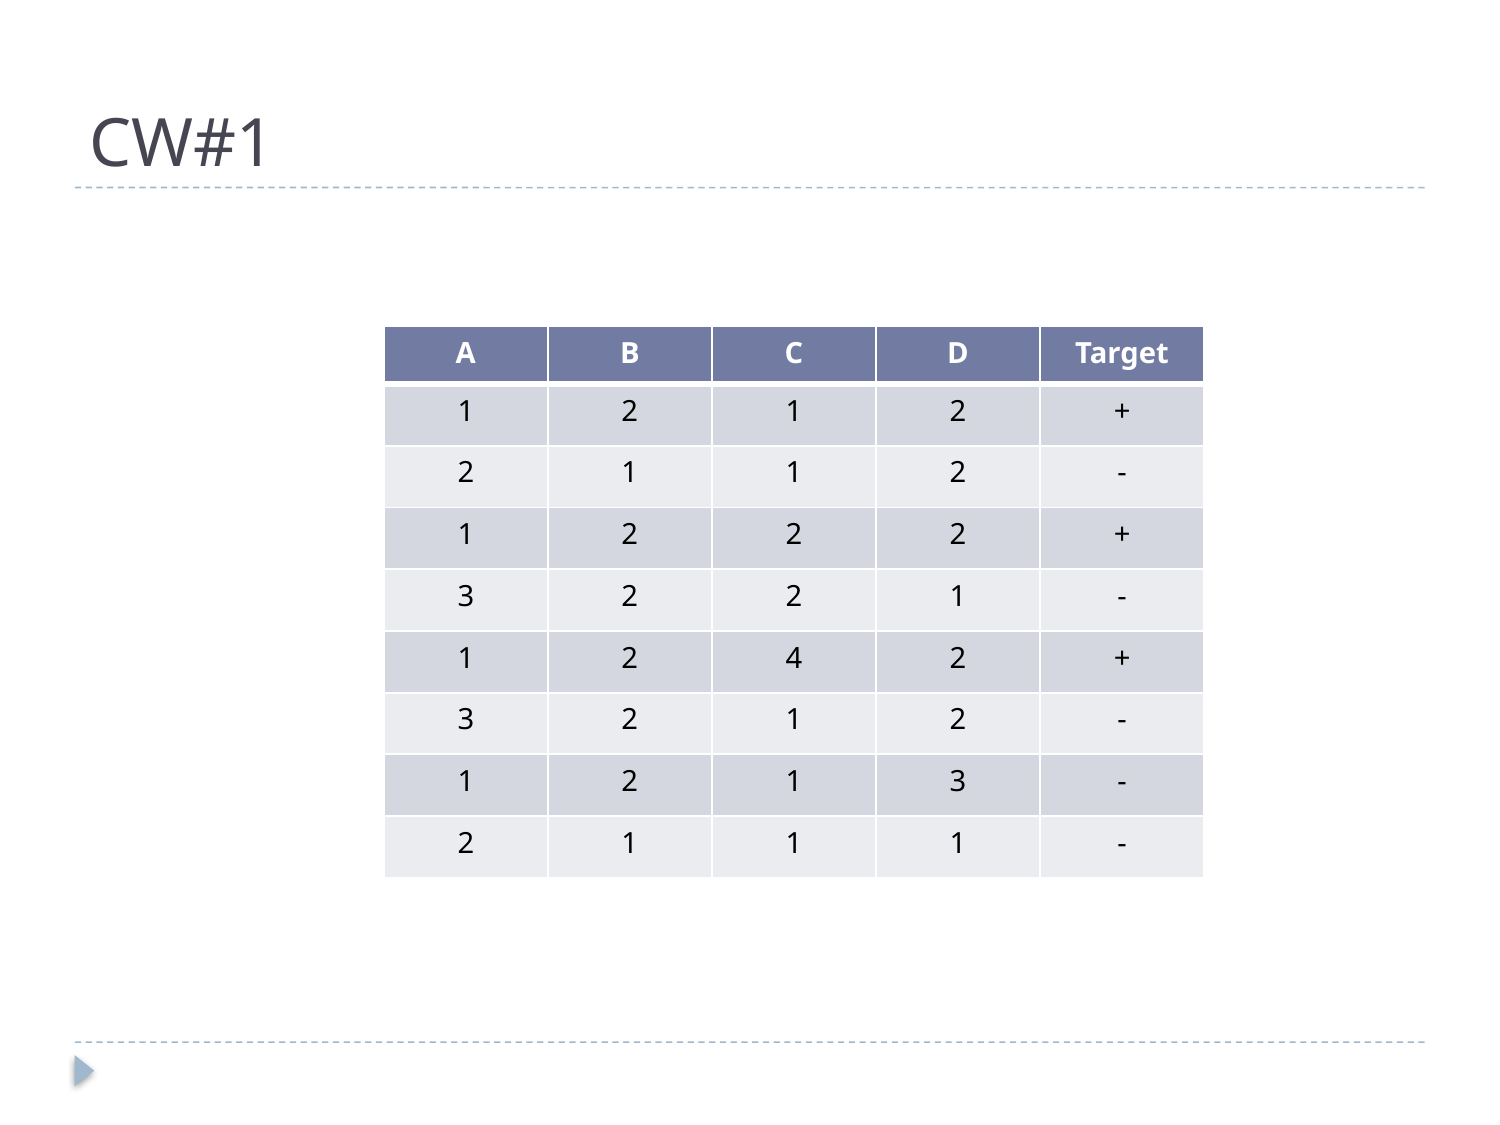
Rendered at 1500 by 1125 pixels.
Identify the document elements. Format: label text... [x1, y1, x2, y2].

table_cell + [1041, 508, 1203, 568]
table_cell - [1041, 570, 1203, 630]
table_cell 2 [549, 755, 711, 815]
table_cell 2 [877, 447, 1039, 507]
table_cell 2 [549, 694, 711, 753]
table_cell 1 [385, 632, 547, 692]
table_cell 1 [385, 387, 547, 445]
table_cell - [1041, 447, 1203, 507]
table_cell 2 [877, 387, 1039, 445]
table_cell 1 [385, 755, 547, 815]
table_cell 3 [877, 755, 1039, 815]
table_cell 3 [385, 570, 547, 630]
table_cell 1 [713, 755, 875, 815]
table_cell 2 [713, 570, 875, 630]
table_header A [385, 327, 547, 381]
table_cell 1 [713, 387, 875, 445]
table_cell + [1041, 632, 1203, 692]
table_cell - [1041, 694, 1203, 753]
table_cell 1 [385, 508, 547, 568]
table_cell 2 [877, 632, 1039, 692]
table_cell 2 [385, 817, 547, 877]
table_cell 1 [713, 694, 875, 753]
table_cell 1 [713, 817, 875, 877]
table_header C [713, 327, 875, 381]
table_cell 2 [877, 508, 1039, 568]
table_cell 2 [549, 508, 711, 568]
table_cell 2 [713, 508, 875, 568]
table_cell 4 [713, 632, 875, 692]
table_cell 1 [713, 447, 875, 507]
table_header D [877, 327, 1039, 381]
table_cell - [1041, 817, 1203, 877]
table_cell 2 [549, 387, 711, 445]
table_cell 1 [549, 447, 711, 507]
table_cell 2 [549, 632, 711, 692]
table_cell 2 [549, 570, 711, 630]
table_cell + [1041, 387, 1203, 445]
table_cell 2 [877, 694, 1039, 753]
table_cell 1 [549, 817, 711, 877]
title CW#1 [75, 24, 1425, 188]
table_header B [549, 327, 711, 381]
table_header Target [1041, 327, 1203, 381]
table_cell 3 [385, 694, 547, 753]
table_cell 1 [877, 817, 1039, 877]
table_cell 1 [877, 570, 1039, 630]
table_cell - [1041, 755, 1203, 815]
table_cell 2 [385, 447, 547, 507]
